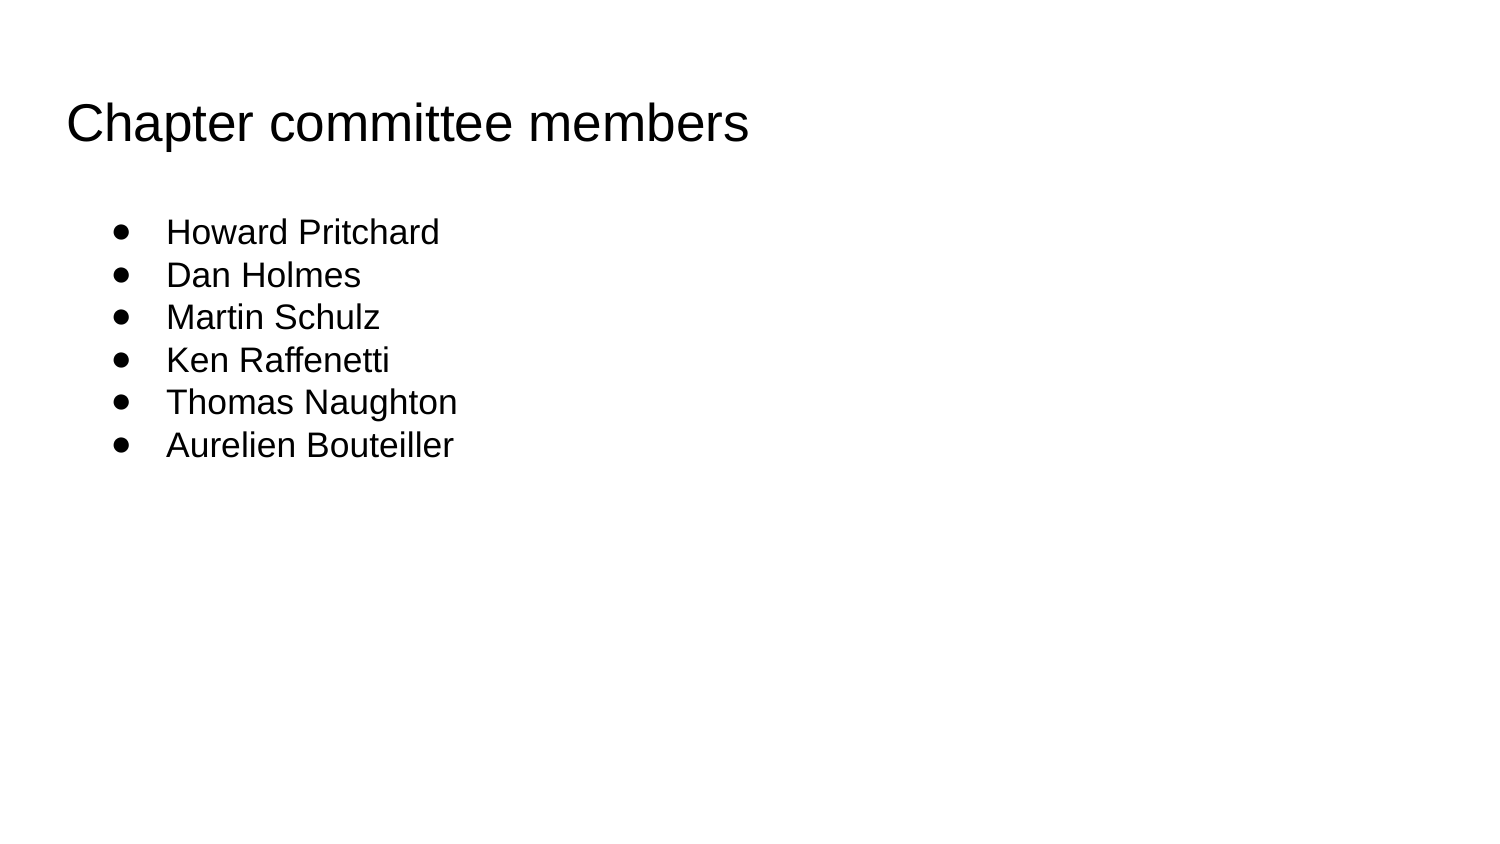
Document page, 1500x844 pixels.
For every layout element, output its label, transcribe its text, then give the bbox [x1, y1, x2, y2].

title Chapter committee members [51, 72, 1449, 167]
text_box Howard Pritchard Dan Holmes Martin Schulz Ken Raffenetti Thomas Naughton Aurelien Bouteiller [75, 194, 1293, 699]
